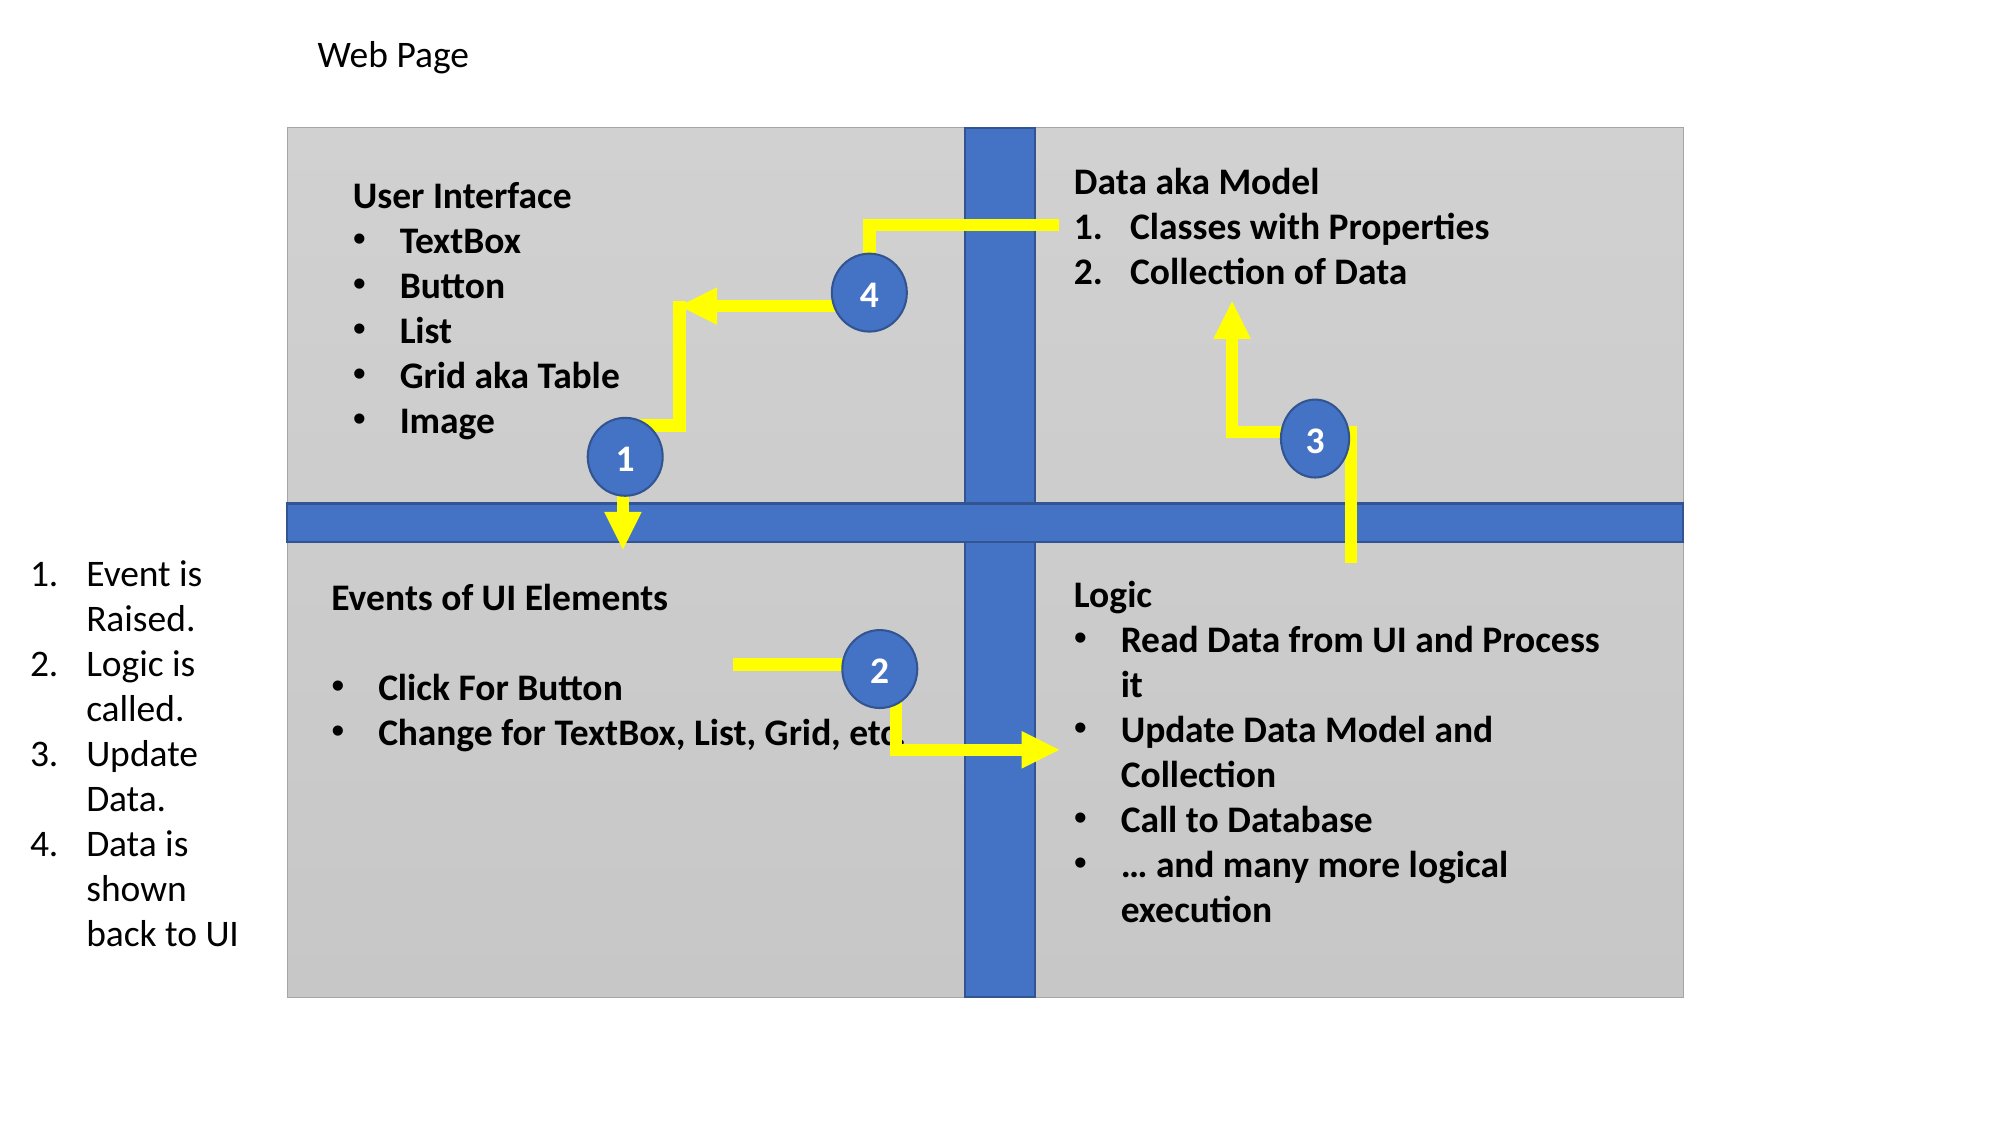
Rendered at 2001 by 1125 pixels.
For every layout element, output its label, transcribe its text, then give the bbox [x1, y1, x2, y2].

text_box [1036, 127, 1684, 502]
text_box [287, 127, 964, 502]
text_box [733, 664, 1060, 752]
text_box Events of UI Elements Click For Button Change for TextBox, List, Grid, etc. [316, 565, 925, 761]
text_box [964, 541, 1036, 664]
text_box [679, 225, 1060, 308]
text_box [964, 756, 1036, 998]
text_box 4 [833, 308, 905, 333]
text_box Event is Raised. Logic is called. Update Data. Data is shown back to UI [15, 541, 276, 1052]
text_box Logic Read Data from UI and Process it Update Data Model and Collection Call to Database … and many more logical execution [1059, 562, 1643, 938]
text_box 1 [586, 454, 664, 497]
text_box User Interface TextBox Button List Grid aka Table Image [338, 163, 680, 449]
text_box Web Page [303, 22, 680, 83]
text_box [286, 502, 619, 543]
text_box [527, 397, 776, 454]
text_box [1036, 543, 1684, 998]
text_box Data aka Model Classes with Properties Collection of Data [1059, 149, 1662, 300]
text_box [964, 127, 1036, 219]
text_box [627, 502, 1345, 543]
text_box 2 [841, 629, 919, 664]
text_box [1160, 372, 1422, 492]
text_box [287, 543, 964, 998]
text_box [1357, 502, 1684, 543]
text_box [964, 308, 1036, 505]
